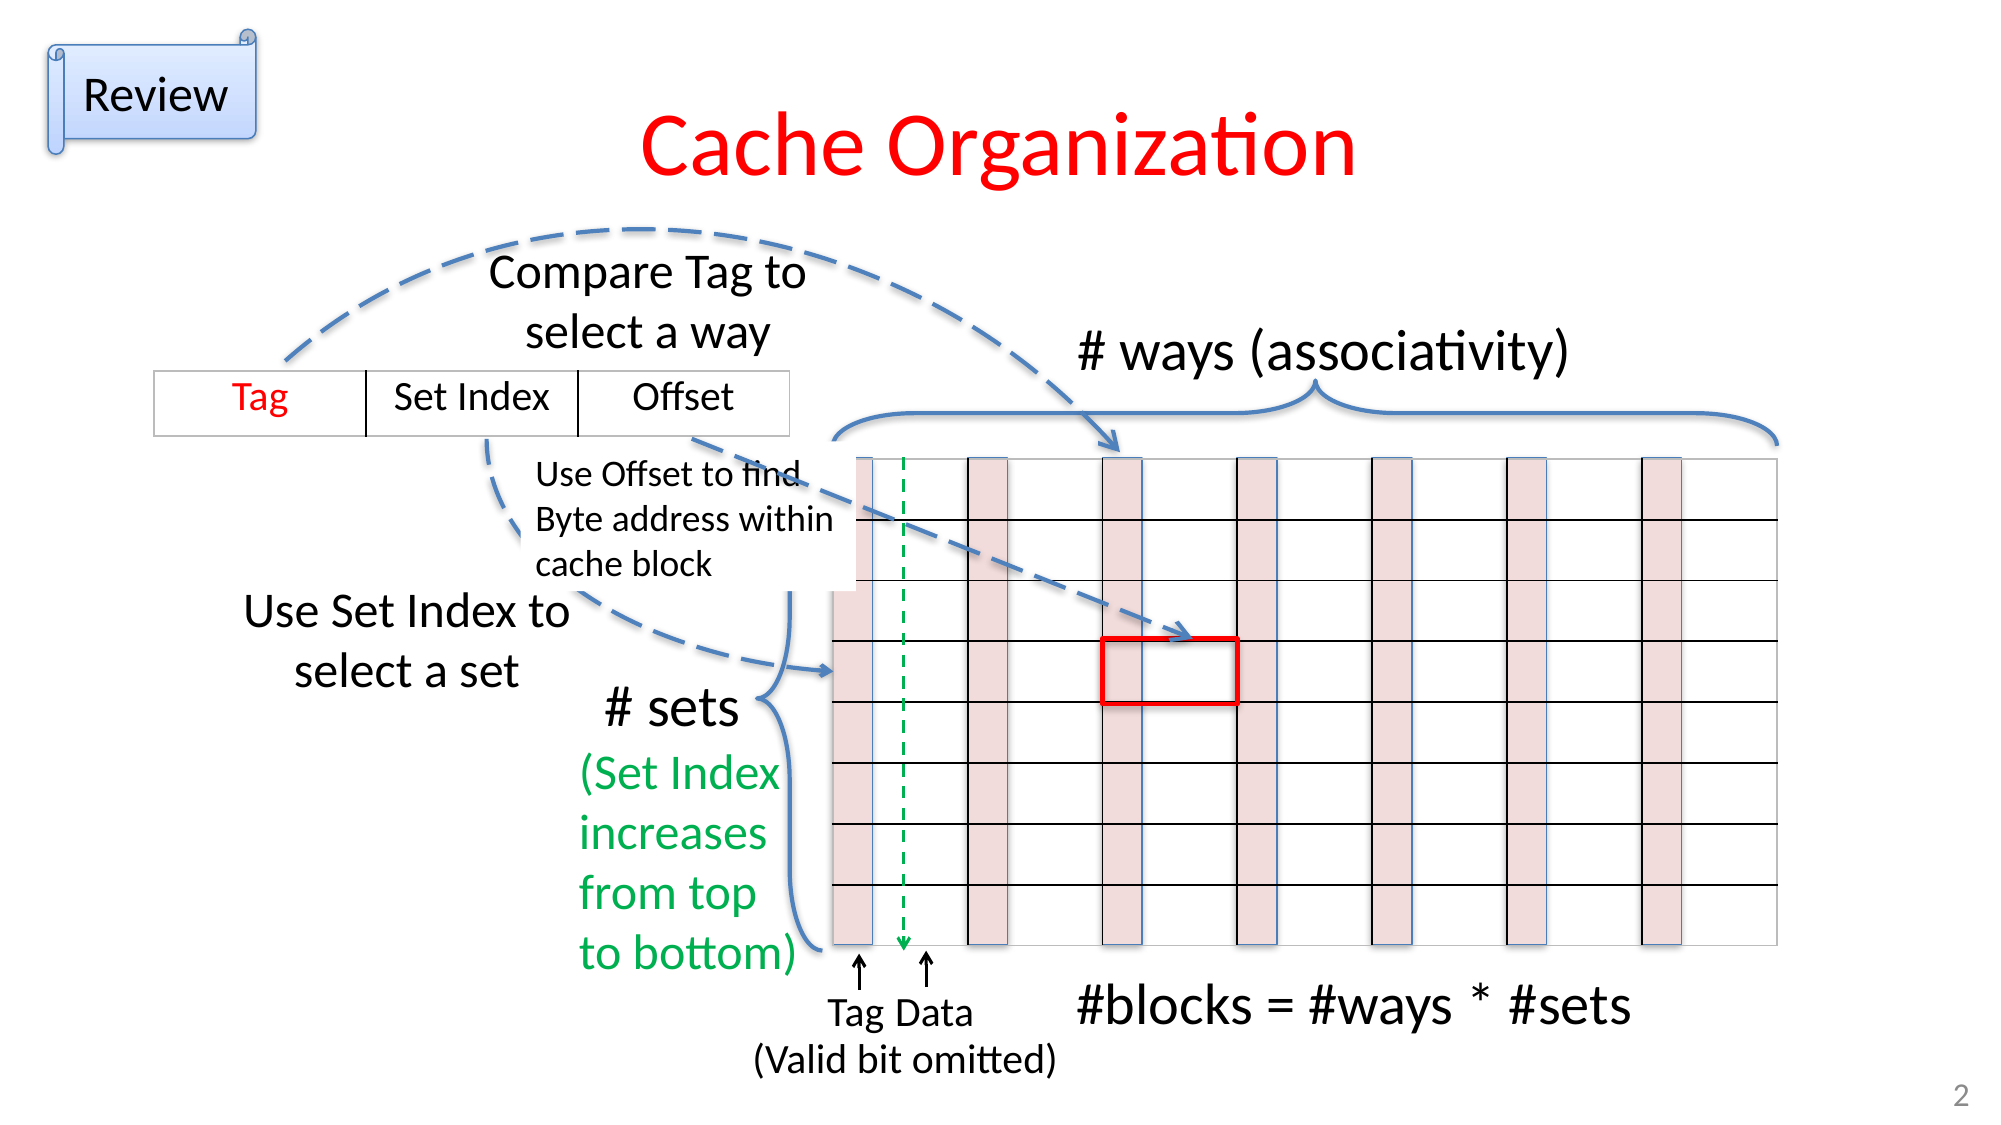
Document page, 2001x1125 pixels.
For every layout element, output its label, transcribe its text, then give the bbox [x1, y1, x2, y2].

table_cell [1270, 581, 1371, 640]
table_cell [1373, 703, 1506, 762]
text_box #blocks = #ways * #sets [1267, 958, 1679, 1044]
table_cell [1373, 825, 1506, 884]
table_cell [1643, 825, 1776, 884]
table_cell [1508, 764, 1641, 823]
table_header [1373, 460, 1506, 519]
table_cell [1508, 521, 1641, 580]
table_cell [1373, 642, 1506, 701]
table_header [1508, 460, 1641, 519]
table_cell [1643, 886, 1776, 945]
table_cell [1508, 642, 1641, 701]
title Cache Organization [99, 45, 1900, 233]
table_cell [1267, 703, 1371, 762]
table_cell [1267, 886, 1371, 945]
text_box Review [48, 29, 256, 155]
table_cell [1508, 703, 1641, 762]
table_cell [1643, 703, 1776, 762]
table_cell [1508, 825, 1641, 884]
table_cell [1373, 764, 1506, 823]
text_box 2 [1884, 1061, 1985, 1125]
table_cell [1373, 521, 1506, 580]
table_cell [1267, 764, 1371, 823]
text_box # ways (associativity) [1270, 304, 1587, 390]
table_cell [1270, 521, 1371, 580]
table_header [1270, 460, 1371, 519]
table_cell [1643, 521, 1776, 580]
table_cell [1508, 886, 1641, 945]
table_cell [1643, 581, 1776, 640]
table_cell [1270, 642, 1371, 701]
text_box [1270, 390, 1780, 447]
table_cell [1643, 642, 1776, 701]
table_header [1643, 460, 1776, 519]
table_cell [1373, 581, 1506, 640]
table_cell [1508, 581, 1641, 640]
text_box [520, 438, 1194, 639]
table_cell [1267, 825, 1371, 884]
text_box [134, 203, 1263, 1125]
table_cell [1373, 886, 1506, 945]
table_cell [1643, 764, 1776, 823]
